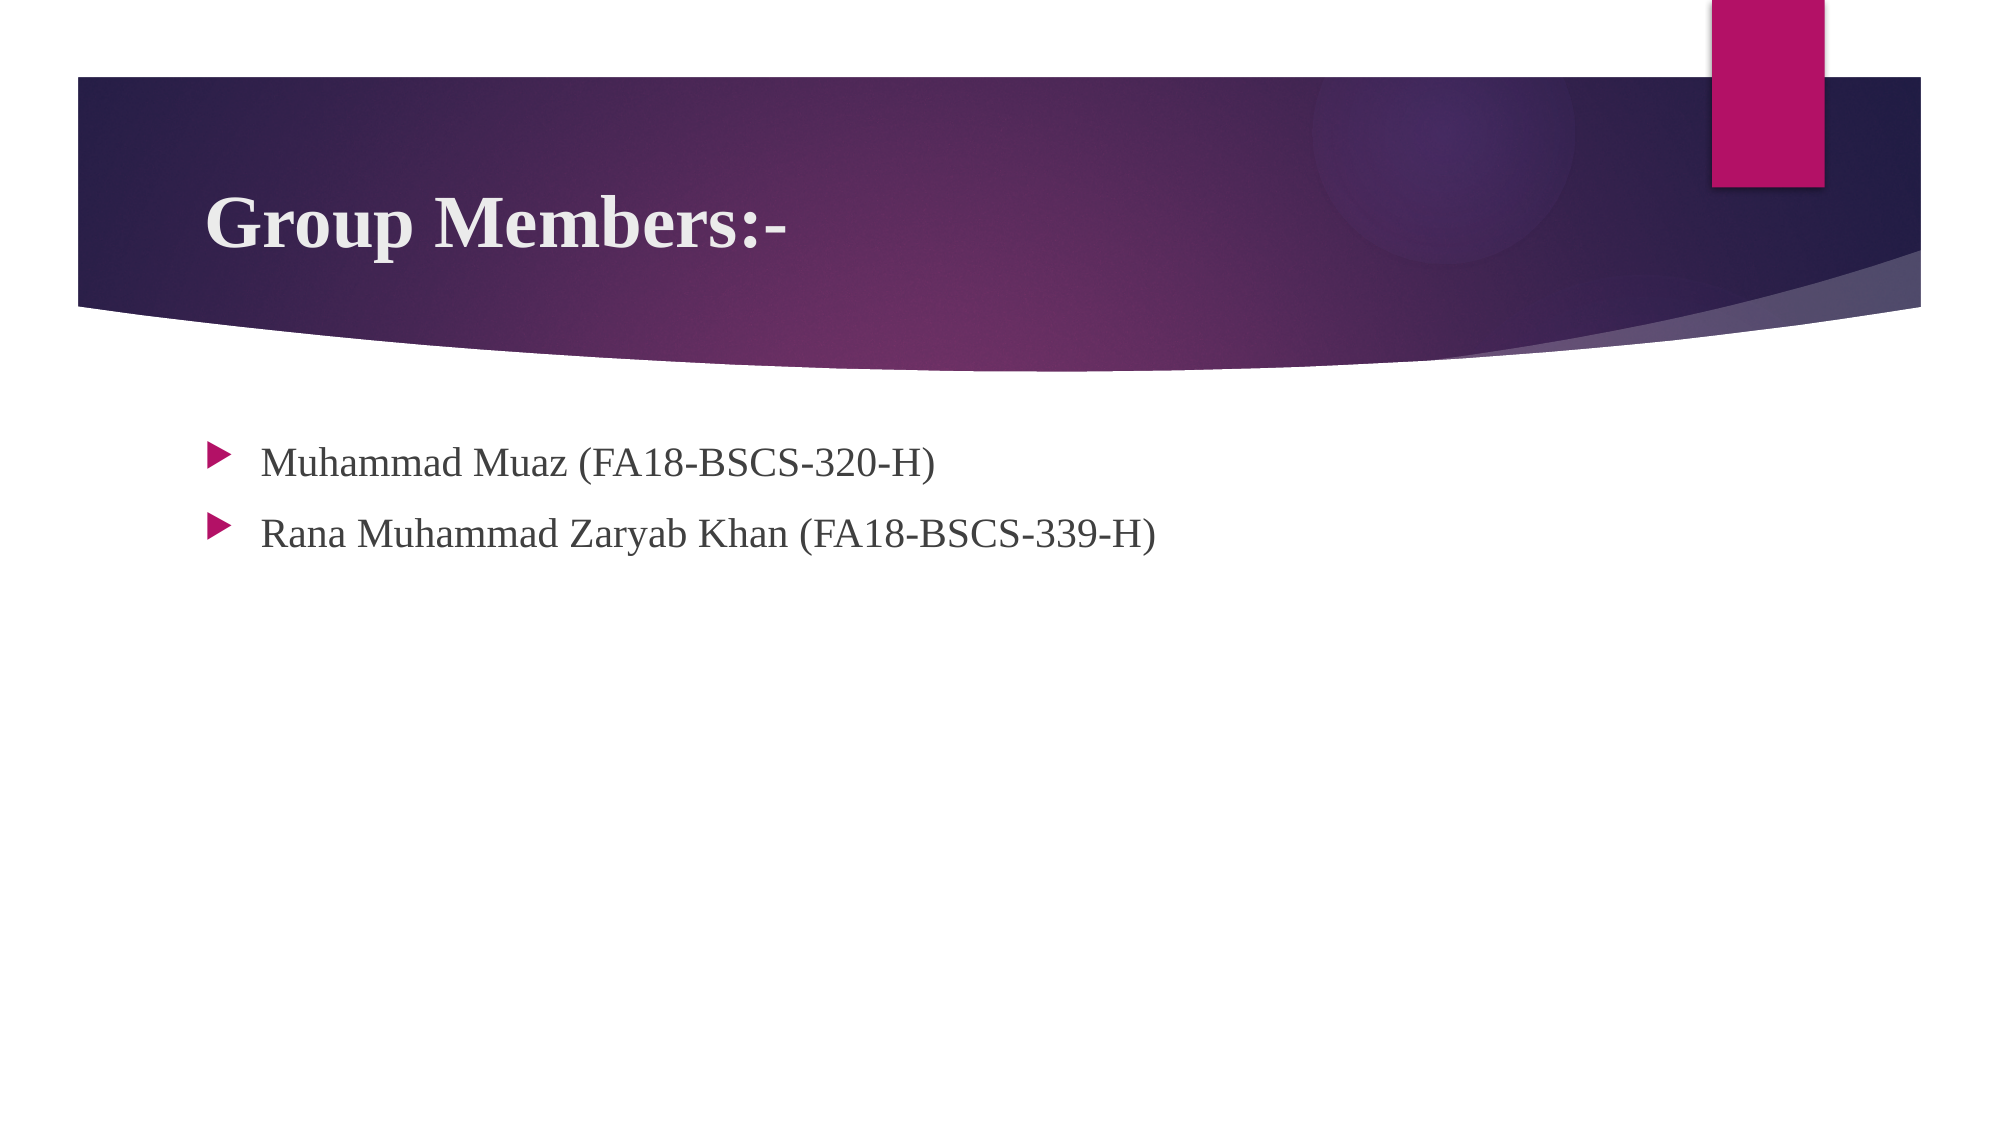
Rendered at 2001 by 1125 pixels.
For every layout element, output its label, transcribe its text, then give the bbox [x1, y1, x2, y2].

title Group Members:- [189, 159, 1627, 276]
list Muhammad Muaz (FA18-BSCS-320-H) Rana Muhammad Zaryab Khan (FA18-BSCS-339-H) [189, 427, 1638, 988]
